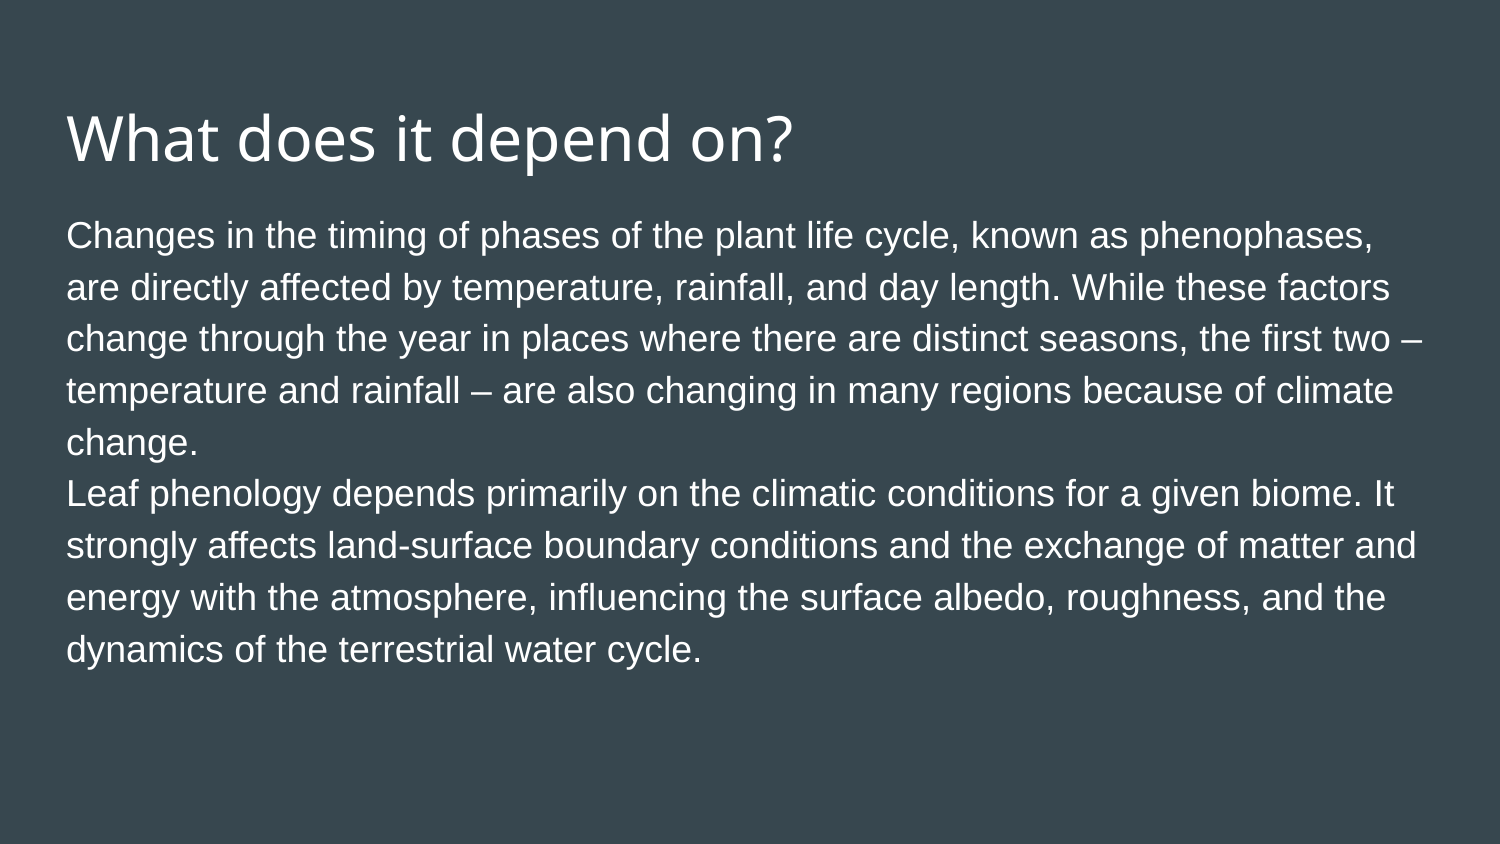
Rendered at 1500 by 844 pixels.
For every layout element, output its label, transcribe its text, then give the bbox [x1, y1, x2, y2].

title What does it depend on? [51, 72, 1449, 167]
list Changes in the timing of phases of the plant life cycle, known as phenophases, are directly affected by temperature, rainfall, and day length. While these factors change through the year in places where there are distinct seasons, the first two – temperature and rainfall – are also changing in many regions because of climate change. Leaf phenology depends primarily on the climatic conditions for a given biome. It strongly affects land-surface boundary conditions and the exchange of matter and energy with the atmosphere, inﬂuencing the surface albedo, roughness, and the dynamics of the terrestrial water cycle. [51, 189, 1449, 750]
